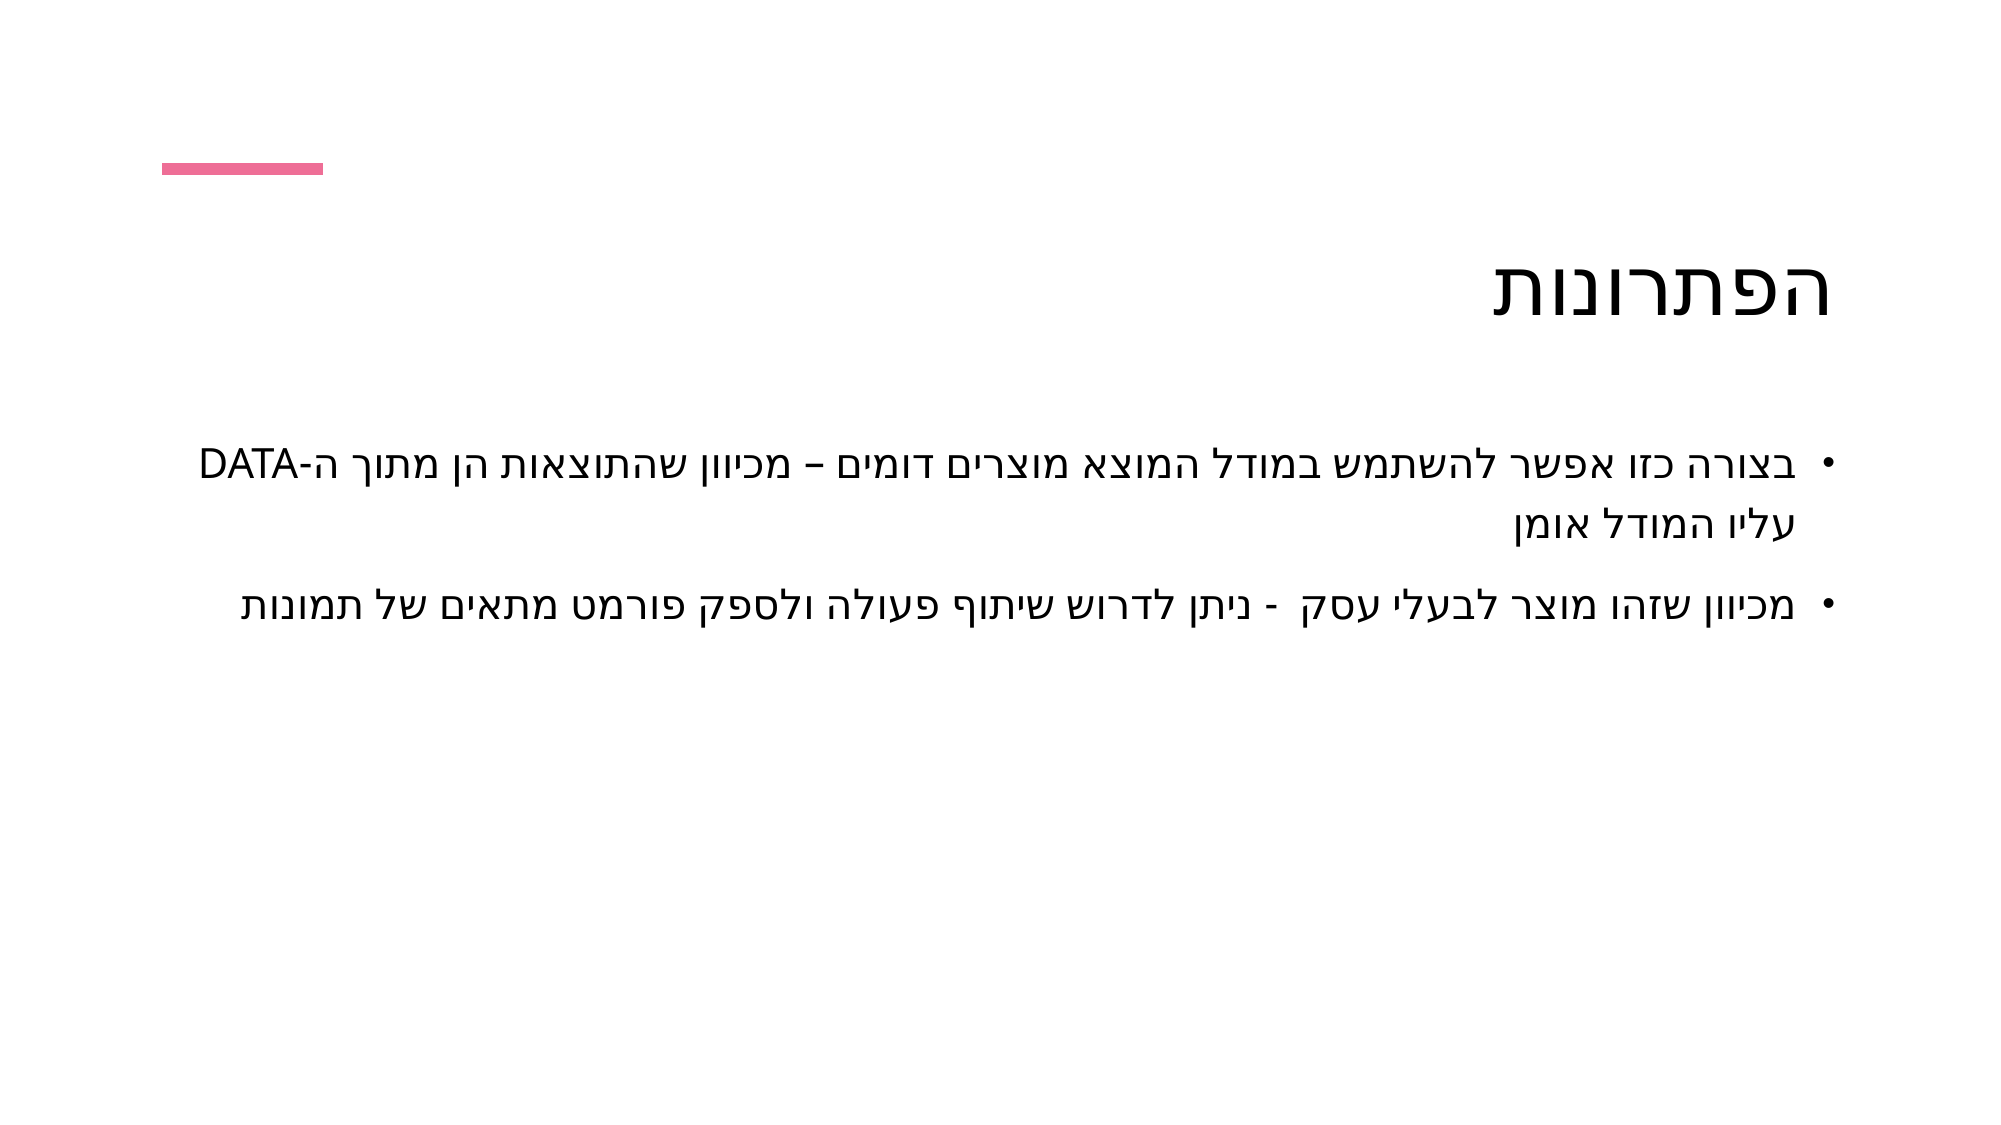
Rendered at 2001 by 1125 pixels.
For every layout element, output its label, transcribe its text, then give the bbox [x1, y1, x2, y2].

title הפתרונות [150, 224, 1850, 419]
list בצורה כזו אפשר להשתמש במודל המוצא מוצרים דומים – מכיוון שהתוצאות הן מתוך ה-DATA עליו המודל אומן מכיוון שזהו מוצר לבעלי עסק - ניתן לדרוש שיתוף פעולה ולספק פורמט מתאים של תמונות [150, 419, 1850, 975]
